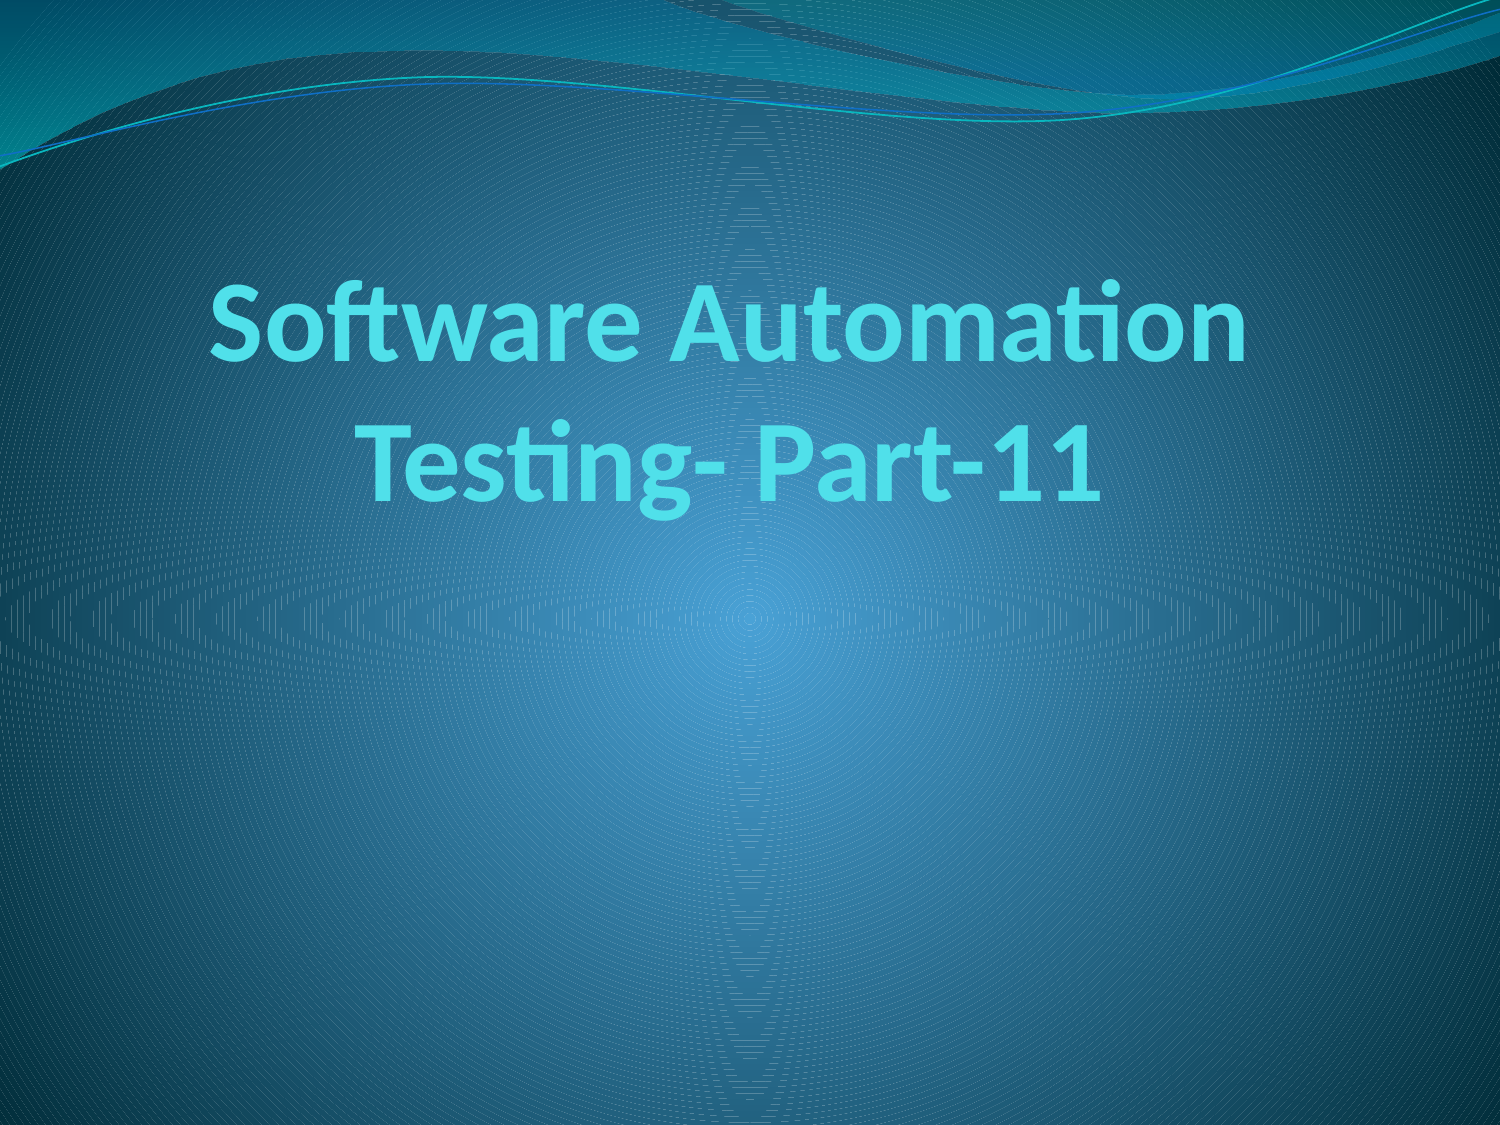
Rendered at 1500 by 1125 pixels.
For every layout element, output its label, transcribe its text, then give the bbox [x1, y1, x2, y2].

title Software Automation Testing- Part-11 [87, 224, 1376, 525]
